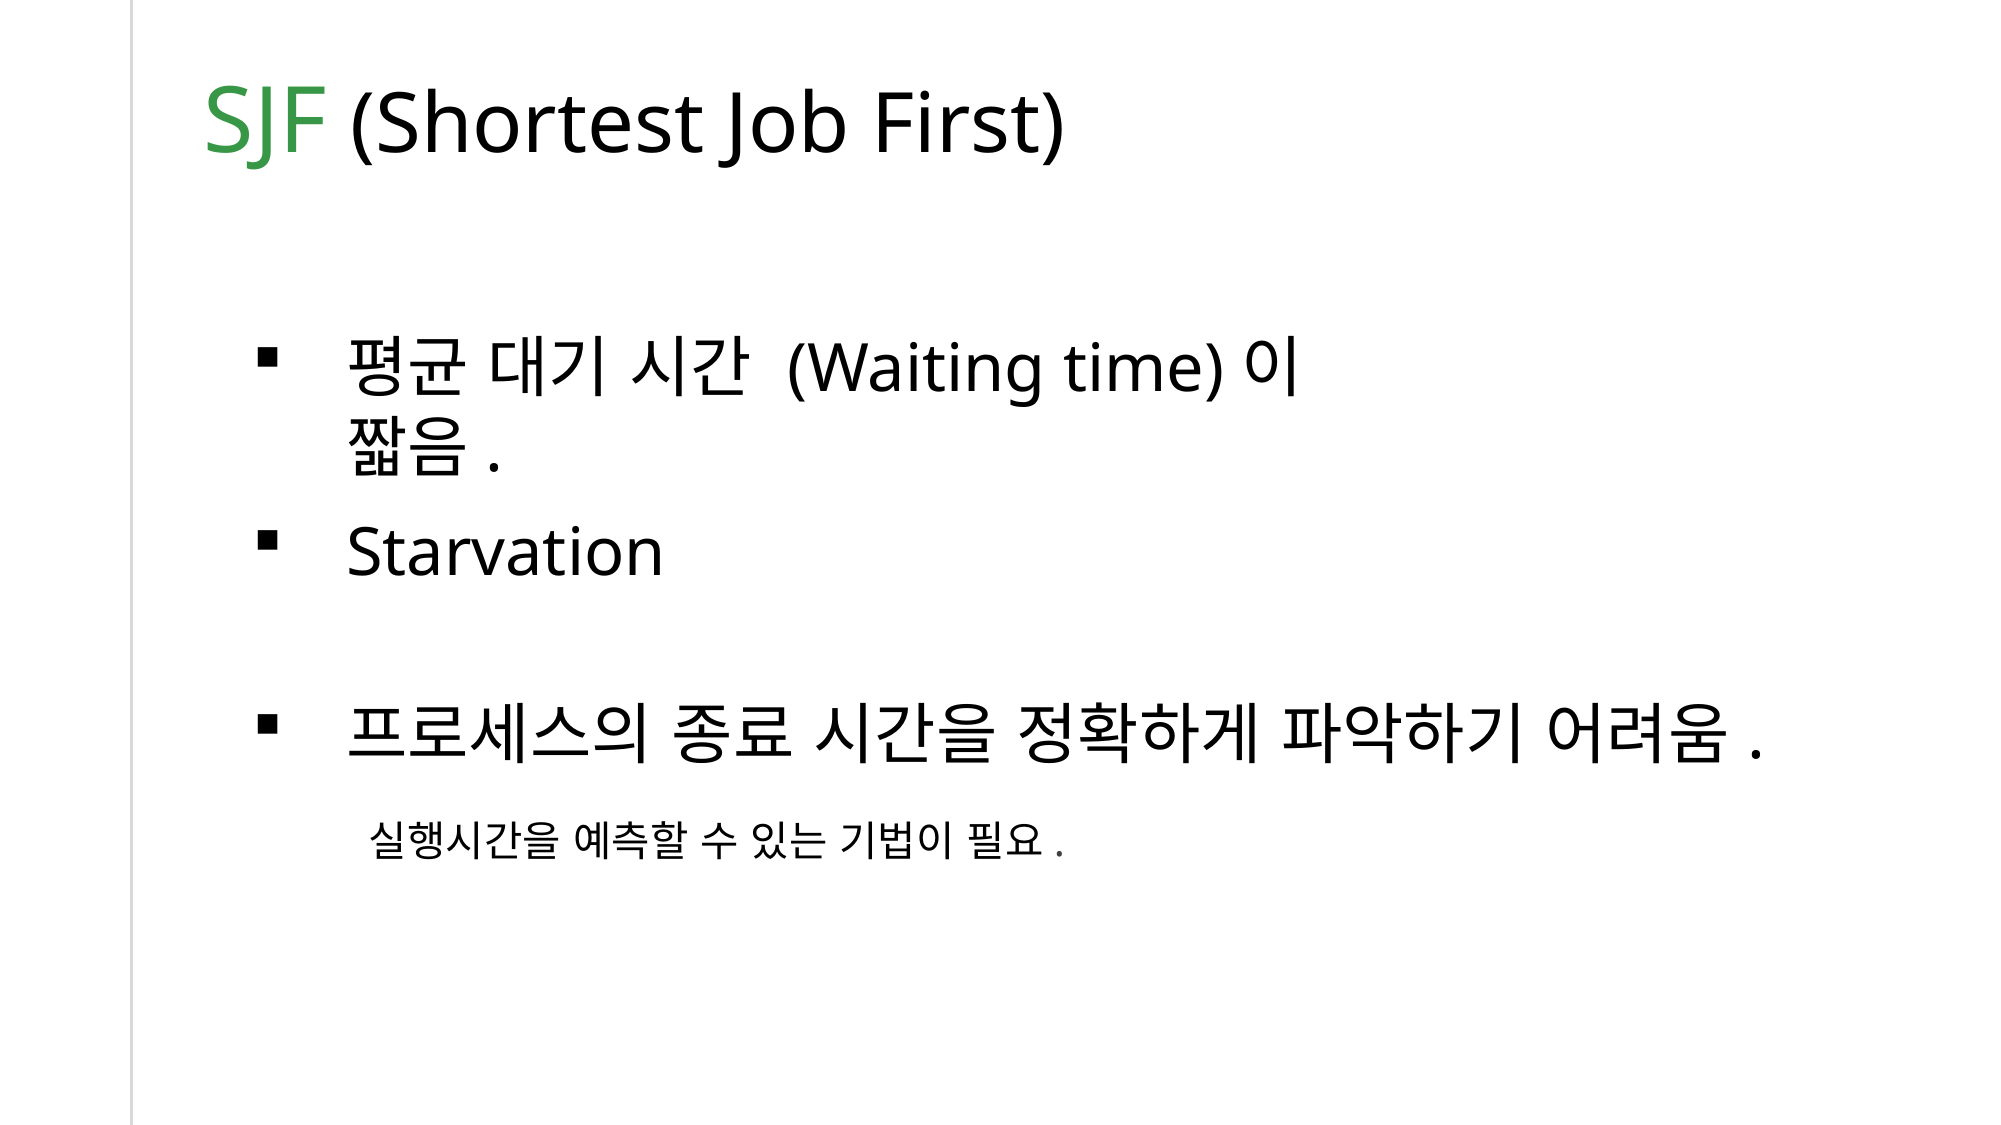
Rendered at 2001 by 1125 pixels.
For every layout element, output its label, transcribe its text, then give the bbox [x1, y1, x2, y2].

text_box 평균 대기 시간 (Waiting time)이 짧음. [237, 317, 1414, 493]
text_box SJF (Shortest Job First) [189, 53, 1517, 179]
text_box Starvation [237, 501, 1414, 596]
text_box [237, 684, 1855, 873]
